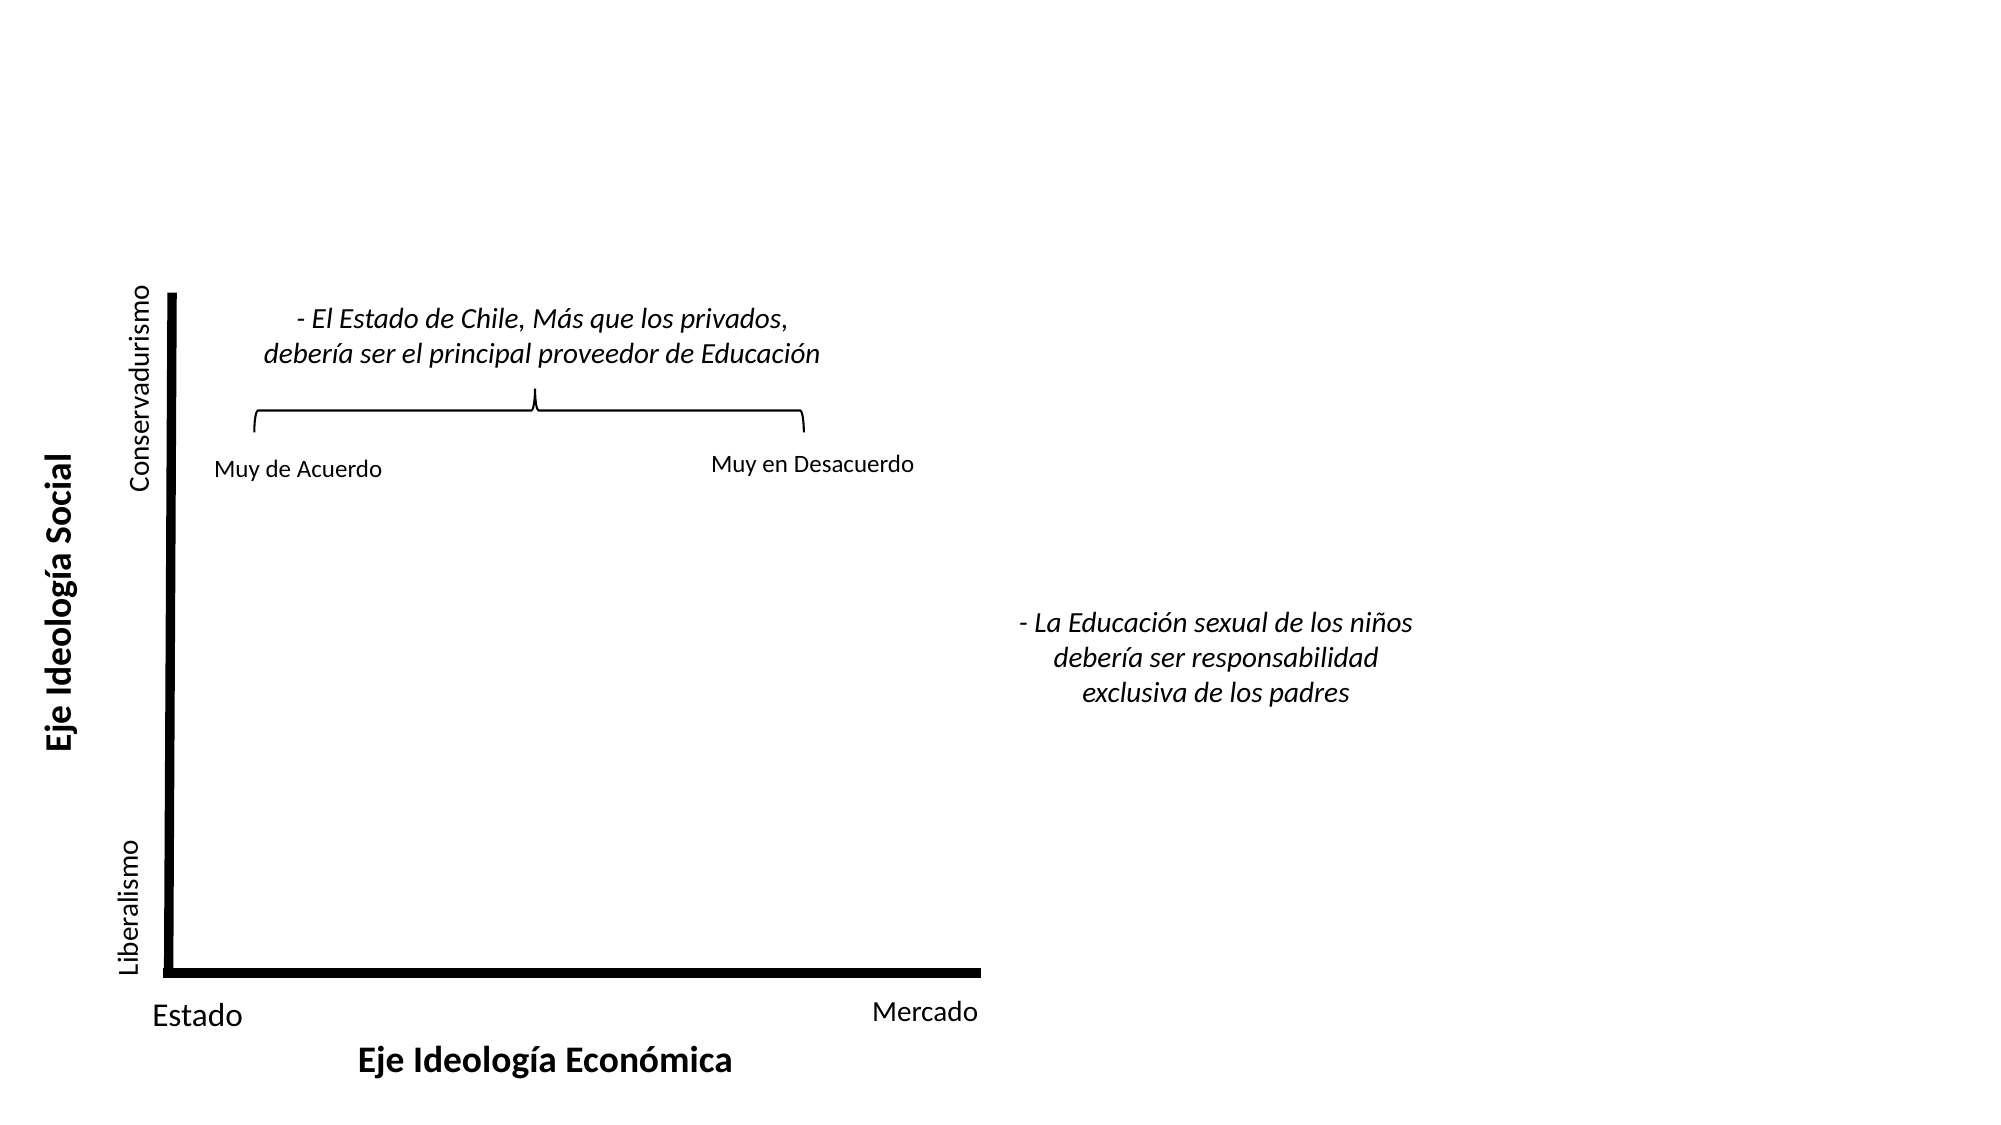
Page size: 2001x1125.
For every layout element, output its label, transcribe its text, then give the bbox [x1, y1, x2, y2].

text_box Mercado [857, 984, 1027, 1035]
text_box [168, 292, 173, 972]
text_box Muy en Desacuerdo [696, 439, 948, 485]
text_box - El Estado de Chile, Más que los privados, debería ser el principal proveedor de Educación [235, 291, 851, 377]
text_box Conservadurismo [112, 209, 162, 508]
text_box [253, 388, 805, 433]
text_box Eje Ideología Social [25, 358, 86, 767]
text_box Eje Ideología Económica [343, 1027, 752, 1088]
text_box Muy de Acuerdo [199, 444, 415, 490]
text_box Estado [137, 985, 307, 1041]
text_box - La Educación sexual de los niños debería ser responsabilidad exclusiva de los padres [986, 595, 1446, 716]
text_box Liberalismo [101, 766, 151, 991]
